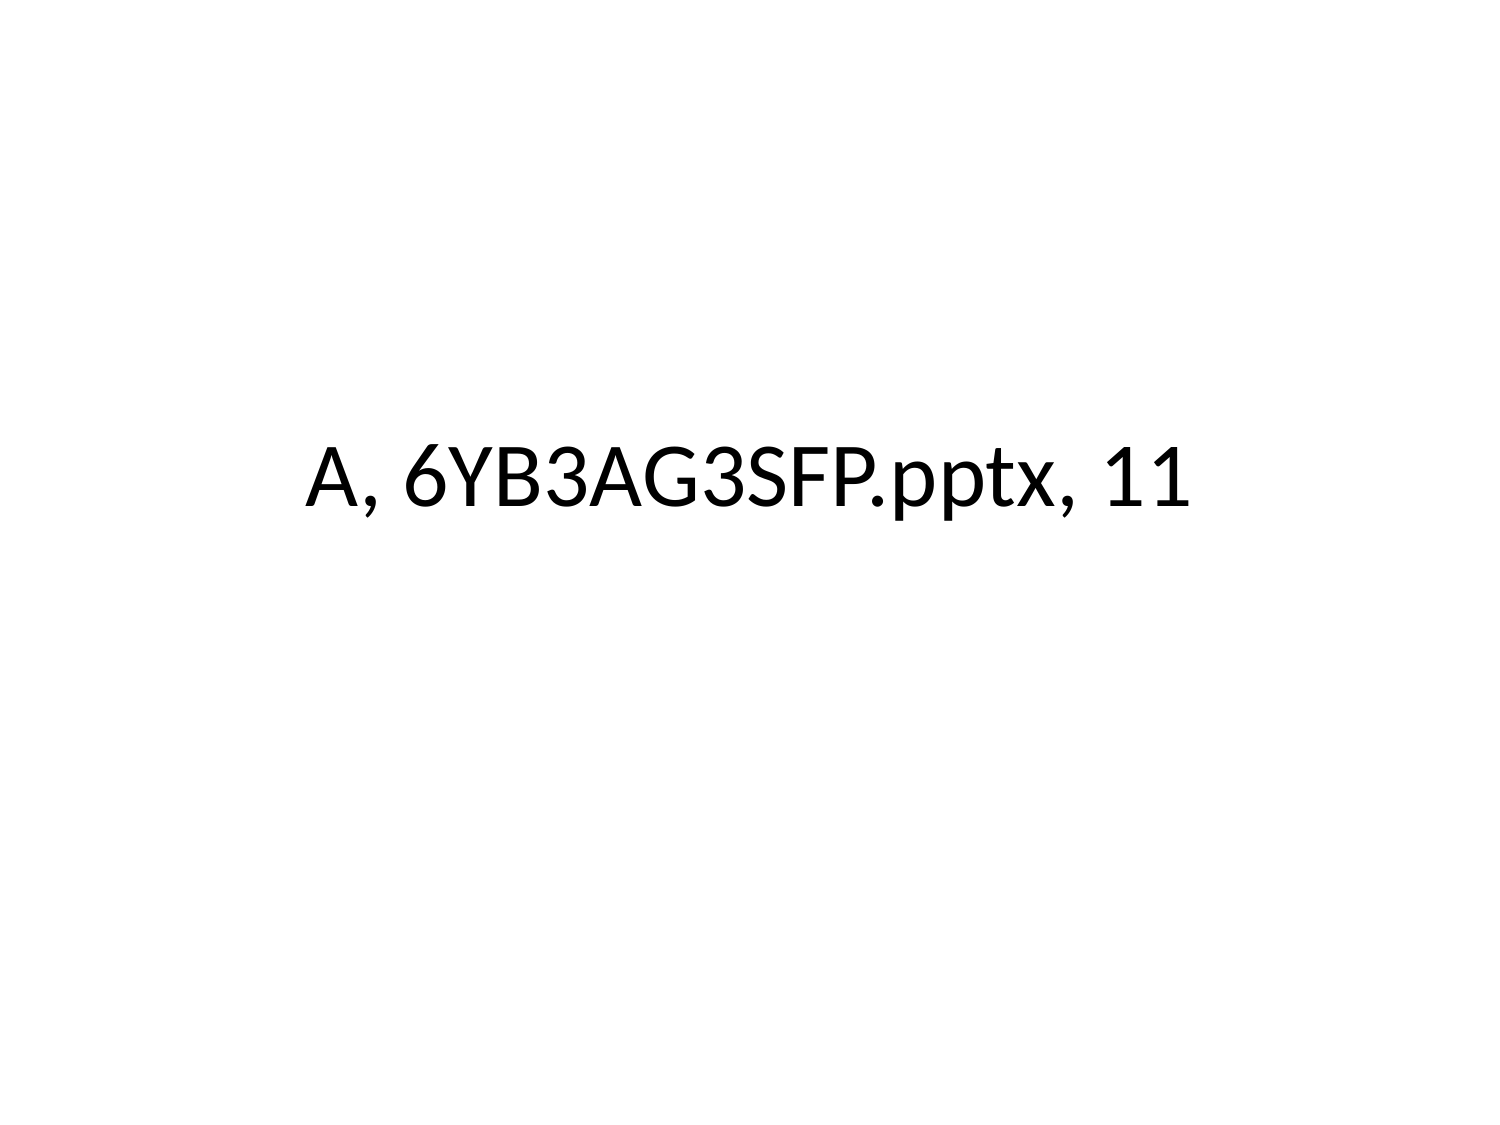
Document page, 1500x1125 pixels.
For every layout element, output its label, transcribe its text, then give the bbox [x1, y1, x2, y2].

title A, 6YB3AG3SFP.pptx, 11 [112, 349, 1388, 591]
